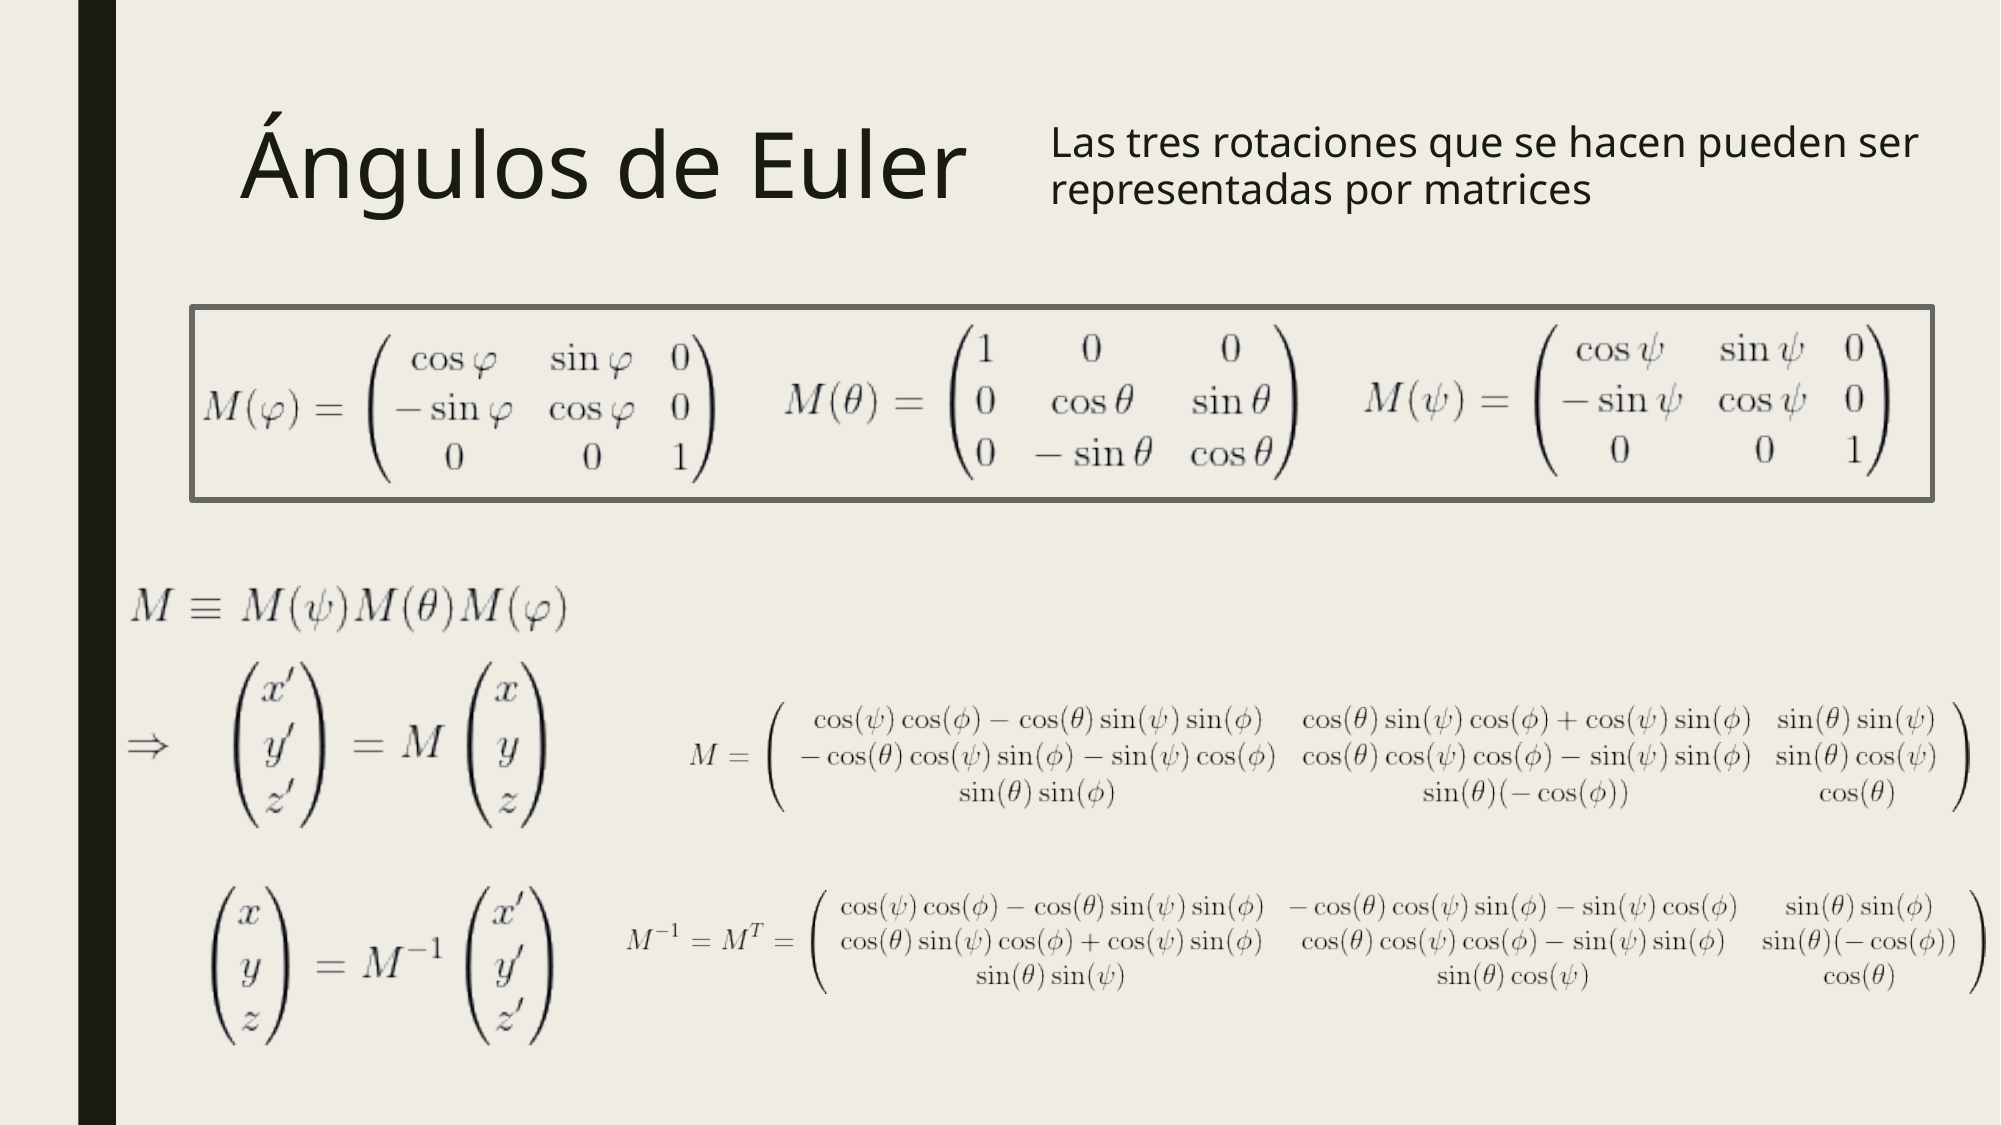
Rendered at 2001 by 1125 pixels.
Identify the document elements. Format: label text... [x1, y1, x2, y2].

list Las tres rotaciones que se hacen pueden ser representadas por matrices [1035, 112, 2000, 244]
text_box [189, 304, 1935, 503]
title Ángulos de Euler [225, 112, 1800, 263]
picture [192, 319, 732, 500]
picture [766, 306, 1306, 500]
picture [1360, 311, 1900, 496]
picture [126, 581, 581, 640]
picture [624, 890, 1986, 994]
picture [688, 702, 1970, 812]
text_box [126, 647, 581, 1068]
